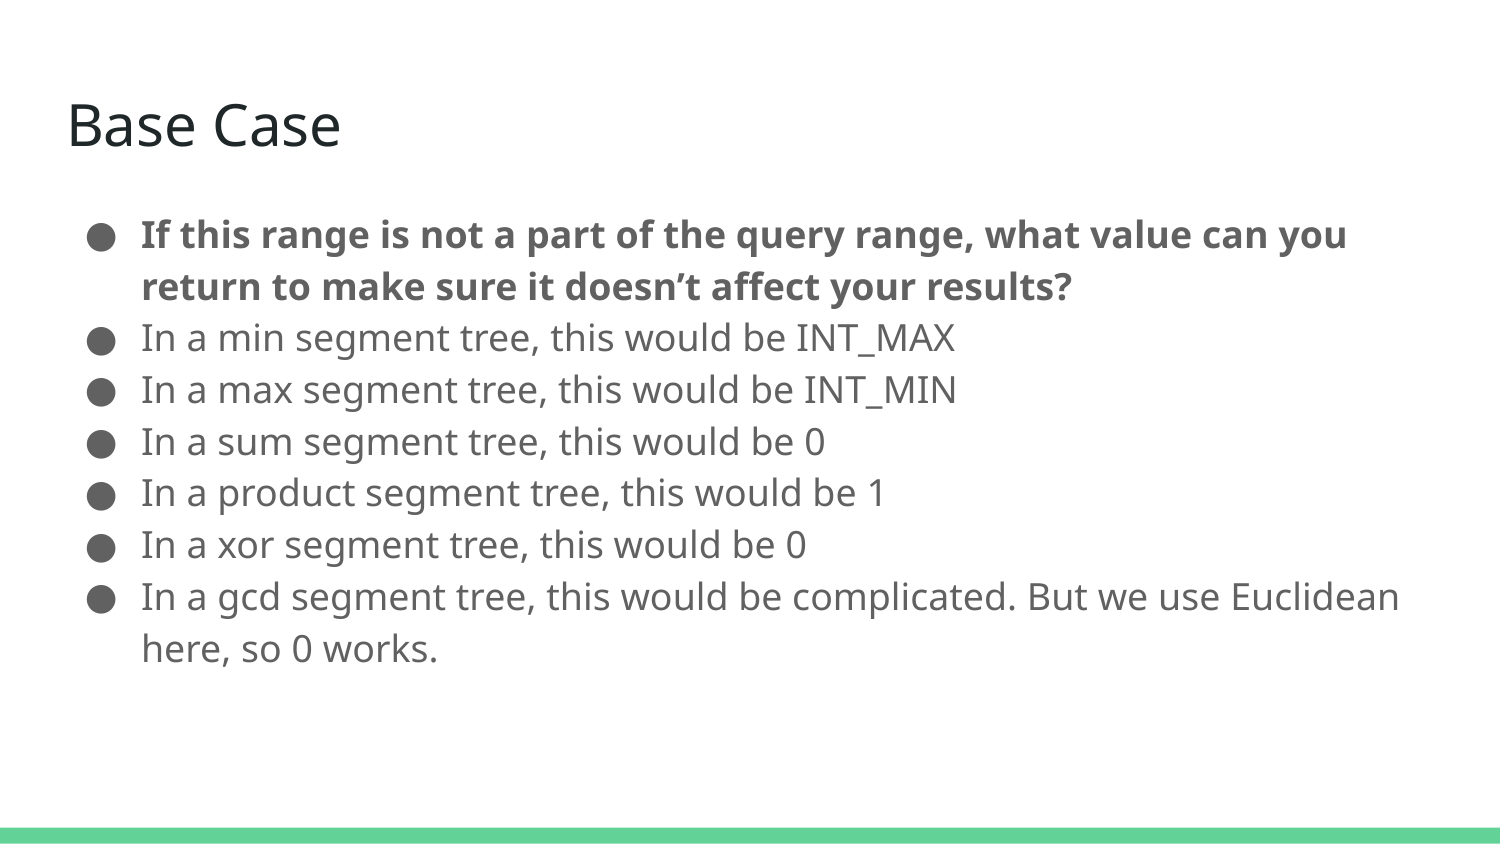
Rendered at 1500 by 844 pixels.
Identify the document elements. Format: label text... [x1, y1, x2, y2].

title Base Case [51, 72, 1449, 167]
list If this range is not a part of the query range, what value can you return to make sure it doesn’t affect your results? In a min segment tree, this would be INT_MAX In a max segment tree, this would be INT_MIN In a sum segment tree, this would be 0 In a product segment tree, this would be 1 In a xor segment tree, this would be 0 In a gcd segment tree, this would be complicated. But we use Euclidean here, so 0 works. [51, 189, 1449, 750]
